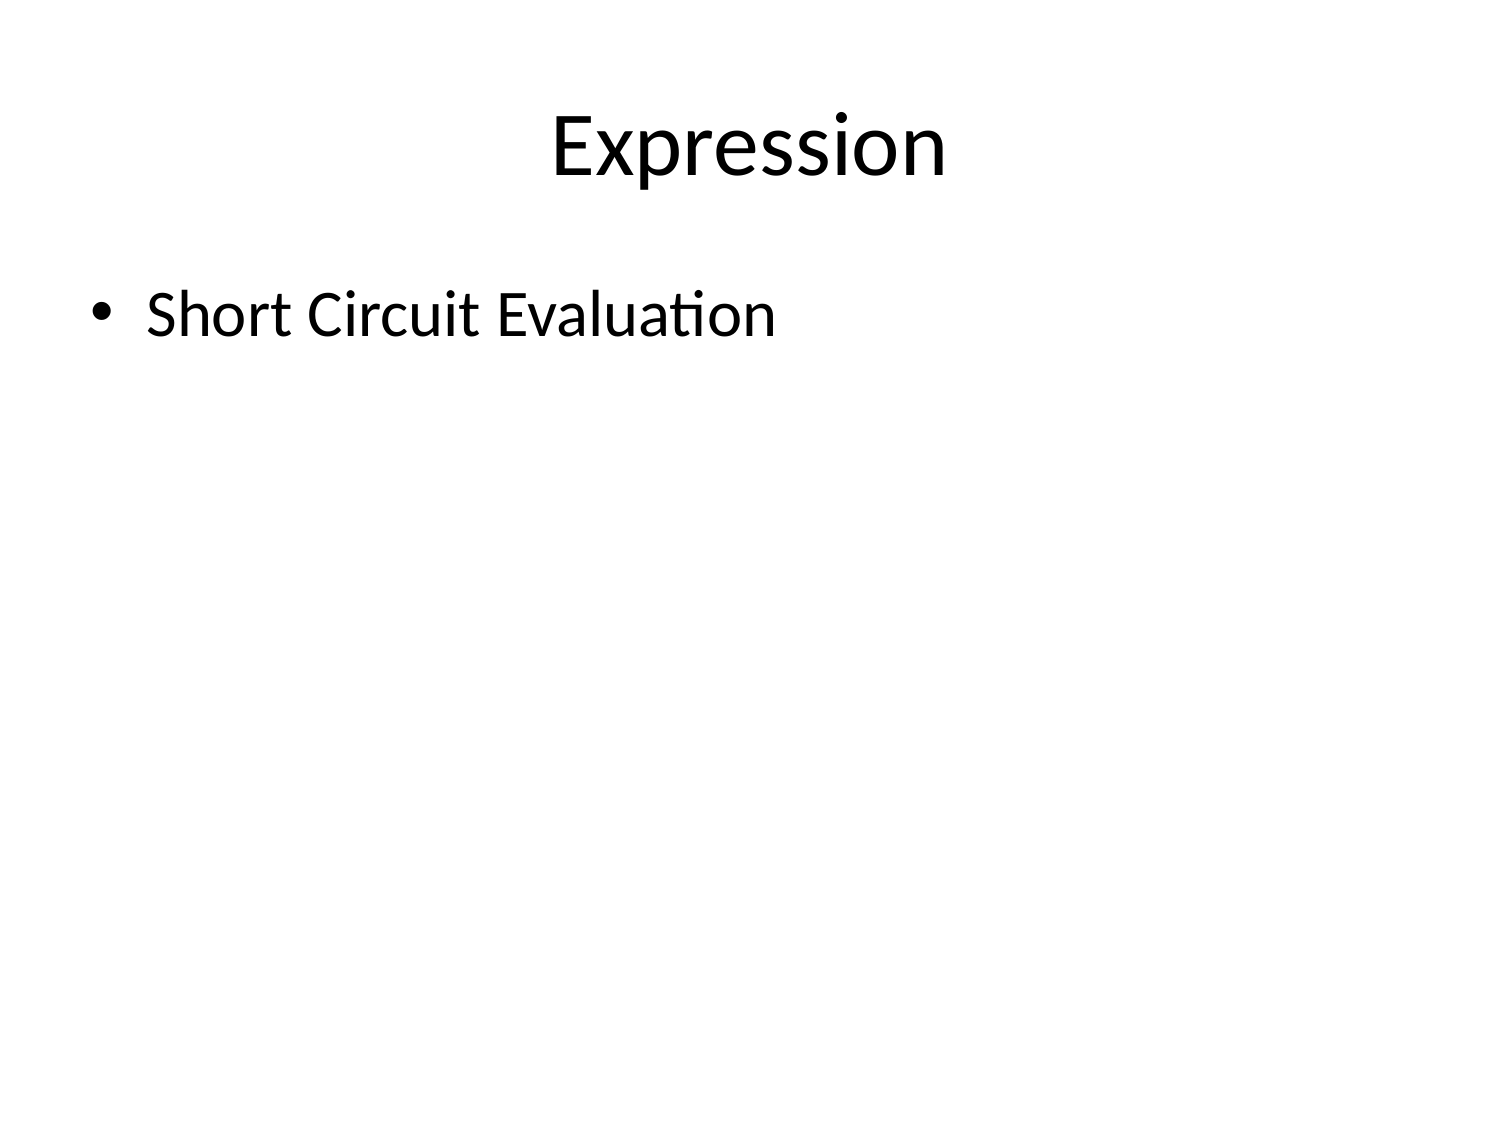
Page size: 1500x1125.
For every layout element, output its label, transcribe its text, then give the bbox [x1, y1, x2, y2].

title Expression [75, 45, 1425, 233]
list Short Circuit Evaluation [75, 262, 1425, 1005]
